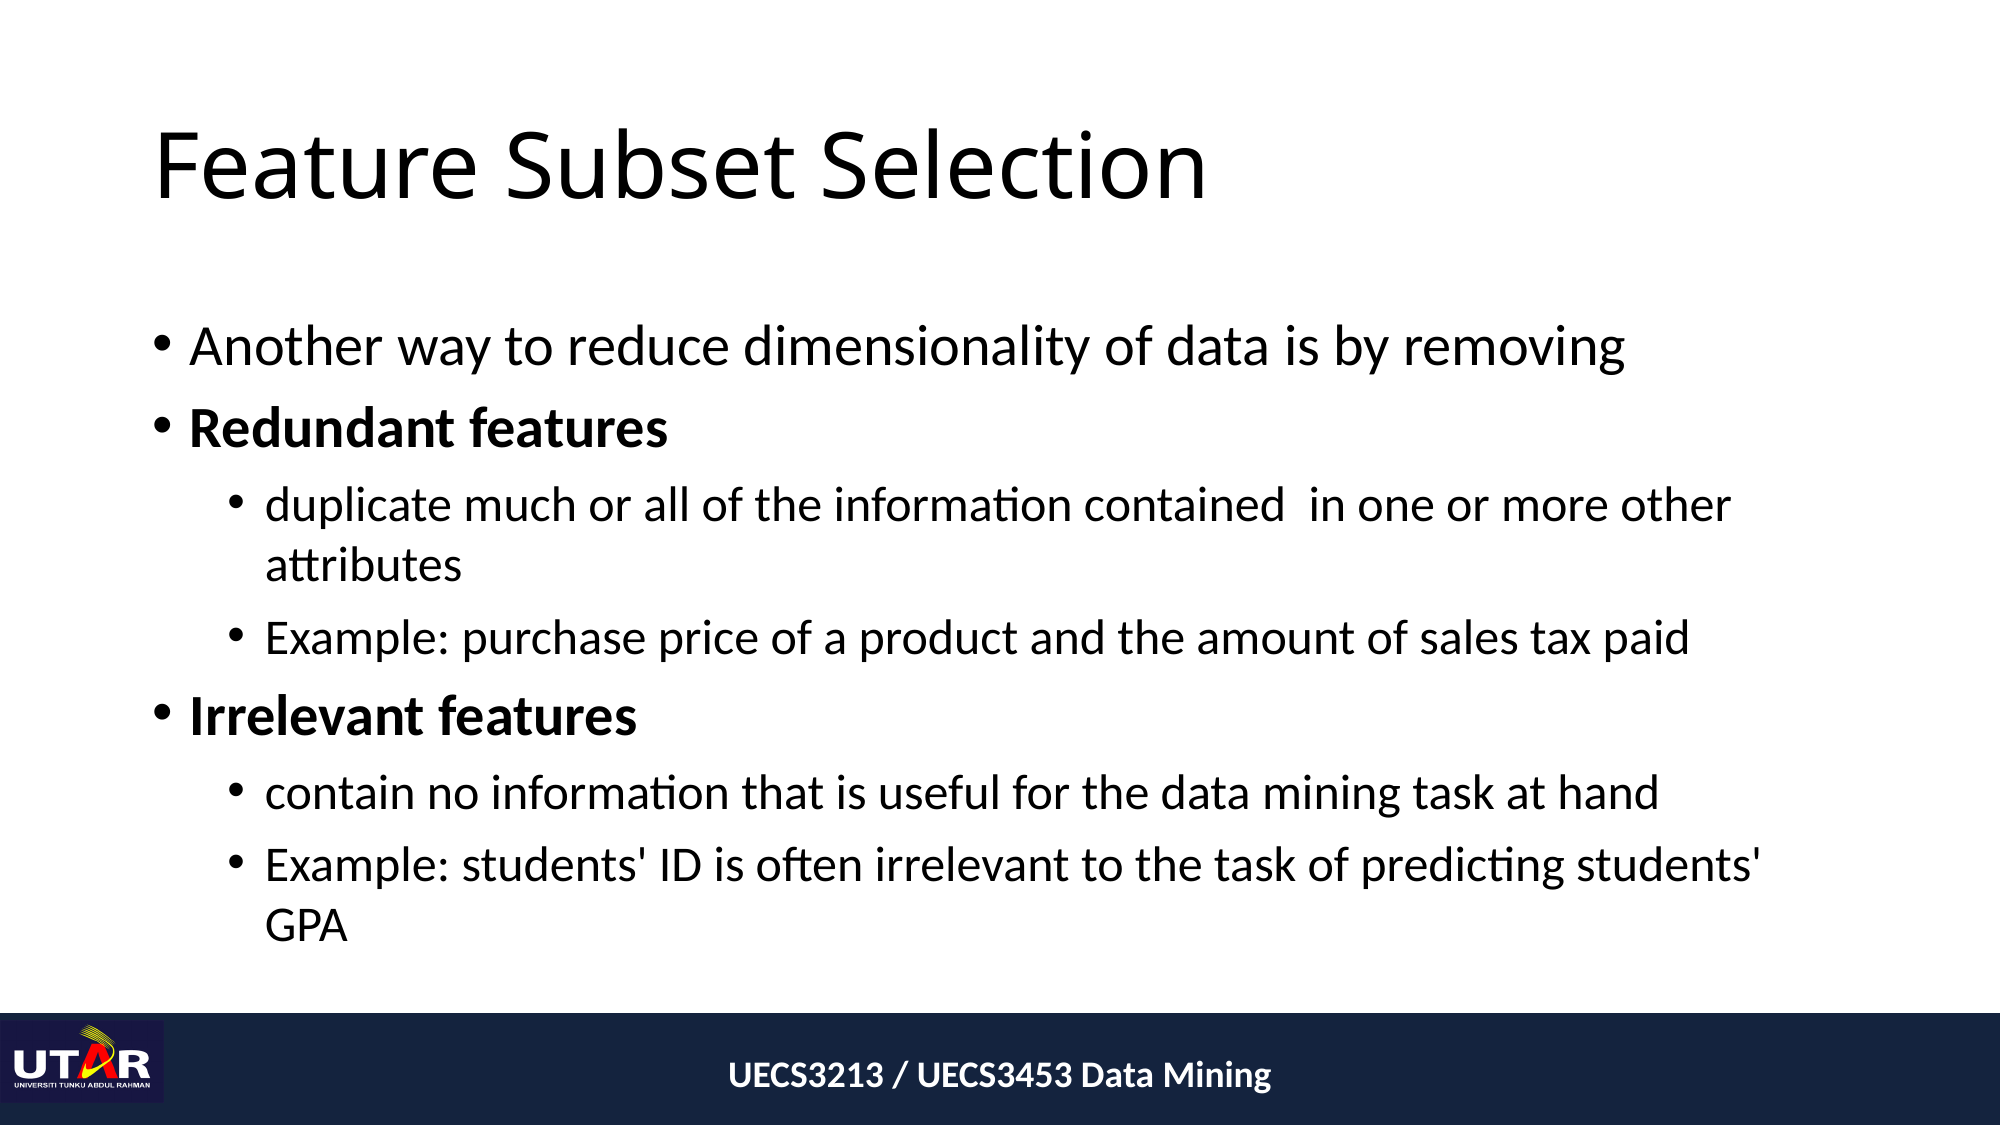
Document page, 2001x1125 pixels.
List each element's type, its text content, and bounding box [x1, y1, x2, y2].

picture [0, 1020, 164, 1103]
footer UECS3213 / UECS3453 Data Mining [662, 1042, 1338, 1103]
list Another way to reduce dimensionality of data is by removing Redundant features duplicate much or all of the information contained in one or more other attributes Example: purchase price of a product and the amount of sales tax paid Irrelevant features contain no information that is useful for the data mining task at hand Example: students' ID is often irrelevant to the task of predicting students' GPA [137, 299, 1863, 1014]
title Feature Subset Selection [137, 59, 1863, 278]
